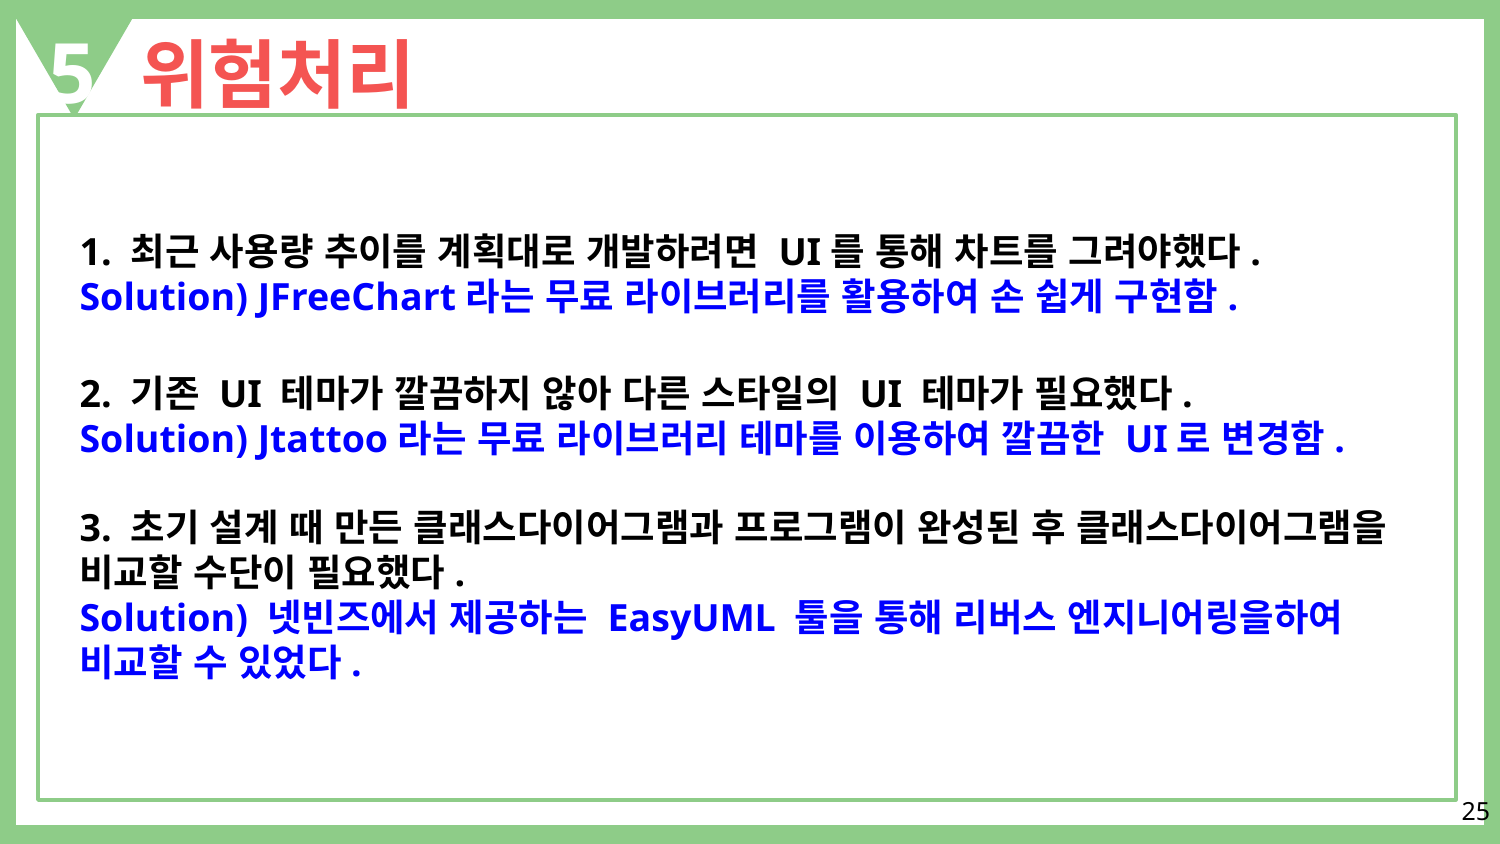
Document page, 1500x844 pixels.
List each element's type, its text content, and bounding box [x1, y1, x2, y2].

text_box 3. 초기 설계 때 만든 클래스다이어그램과 프로그램이 완성된 후 클래스다이어그램을 비교할 수단이 필요했다. Solution) 넷빈즈에서 제공하는 EasyUML 툴을 통해 리버스 엔지니어링을하여 비교할 수 있었다. [64, 496, 1424, 691]
text_box 2. 기존 UI 테마가 깔끔하지 않아 다른 스타일의 UI 테마가 필요했다. Solution) Jtattoo라는 무료 라이브러리 테마를 이용하여 깔끔한 UI로 변경함. [64, 362, 1424, 468]
text_box 5 [34, 12, 111, 128]
text_box 위험처리 [125, 20, 431, 126]
text_box 1. 최근 사용량 추이를 계획대로 개발하려면 UI를 통해 차트를 그려야했다. Solution) JFreeChart라는 무료 라이브러리를 활용하여 손 쉽게 구현함. [64, 220, 1424, 326]
text_box 25 [1446, 788, 1500, 833]
